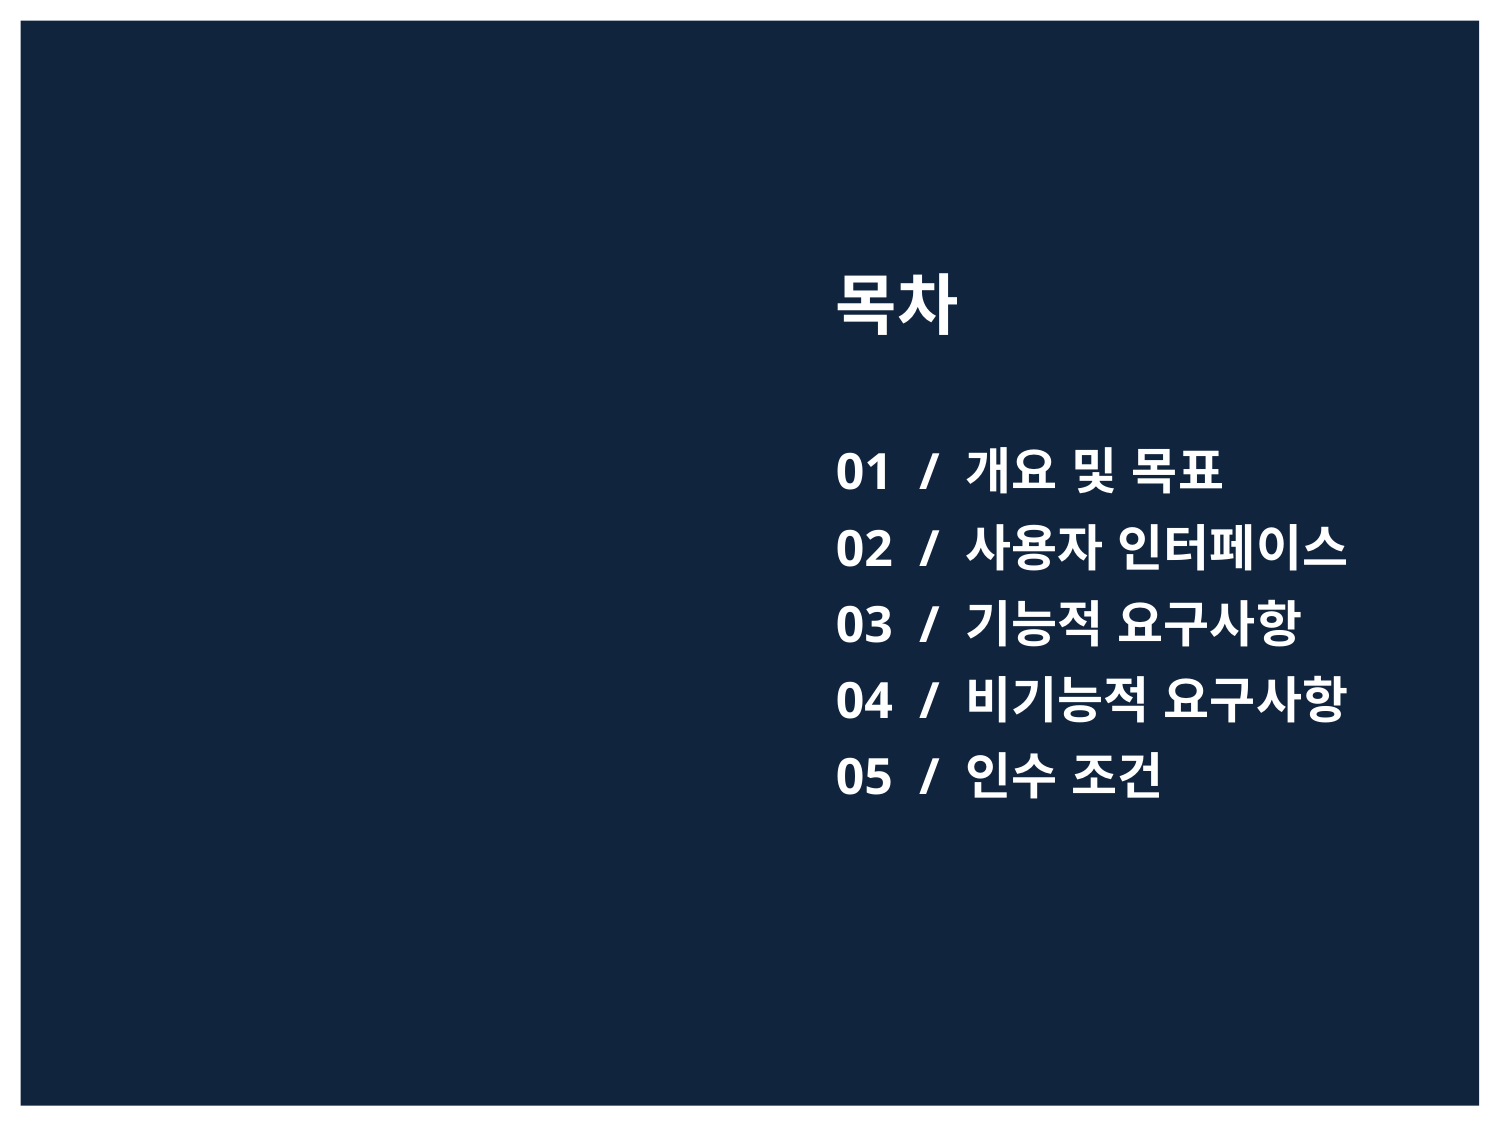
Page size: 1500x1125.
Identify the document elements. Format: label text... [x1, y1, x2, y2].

title 목차 [820, 255, 1500, 350]
text_box 05 / 인수 조건 [820, 736, 1365, 796]
text_box 04 / 비기능적 요구사항 [820, 660, 1376, 720]
text_box 02 / 사용자 인터페이스 [820, 508, 1365, 568]
text_box [19, 19, 1481, 1108]
text_box 03 / 기능적 요구사항 [820, 584, 1365, 644]
subtitle 01 / 개요 및 목표 [820, 432, 1306, 492]
